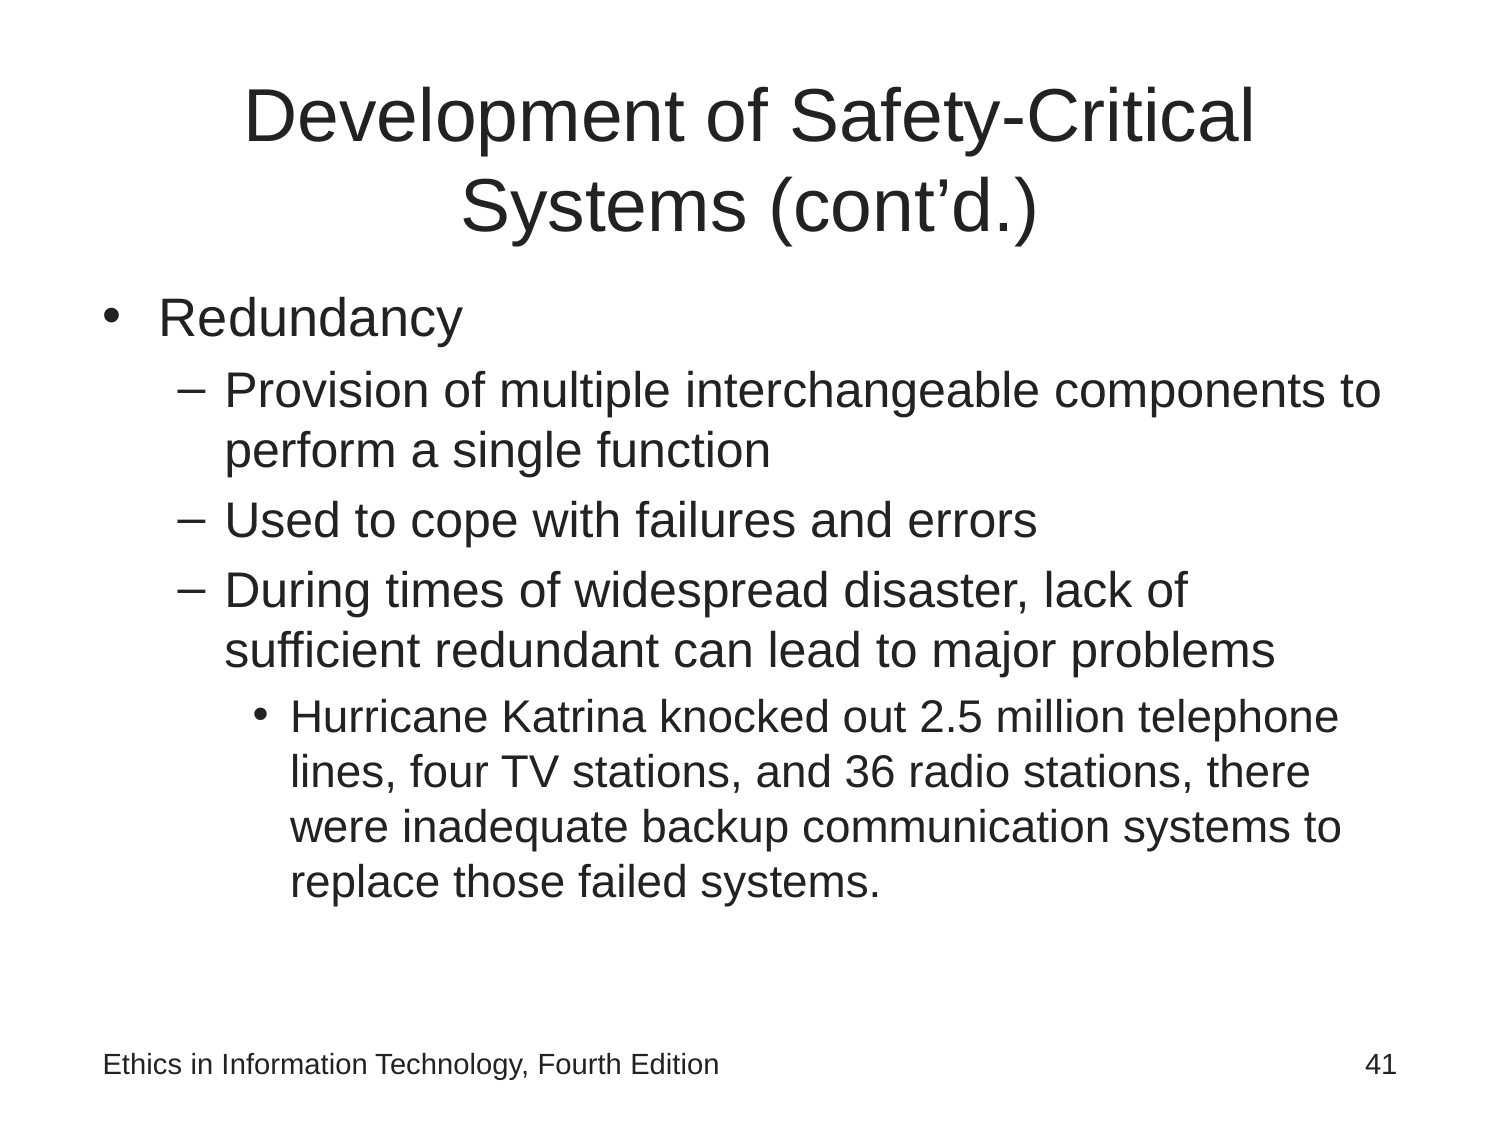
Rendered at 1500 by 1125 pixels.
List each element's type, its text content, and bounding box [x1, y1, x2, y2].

title Development of Safety-Critical Systems (cont’d.) [87, 62, 1413, 250]
text_box 41 [1299, 1037, 1413, 1100]
list Redundancy Provision of multiple interchangeable components to perform a single function Used to cope with failures and errors During times of widespread disaster, lack of sufficient redundant can lead to major problems Hurricane Katrina knocked out 2.5 million telephone lines, four TV stations, and 36 radio stations, there were inadequate backup communication systems to replace those failed systems. [87, 275, 1413, 1025]
text_box Ethics in Information Technology, Fourth Edition [87, 1037, 1299, 1100]
